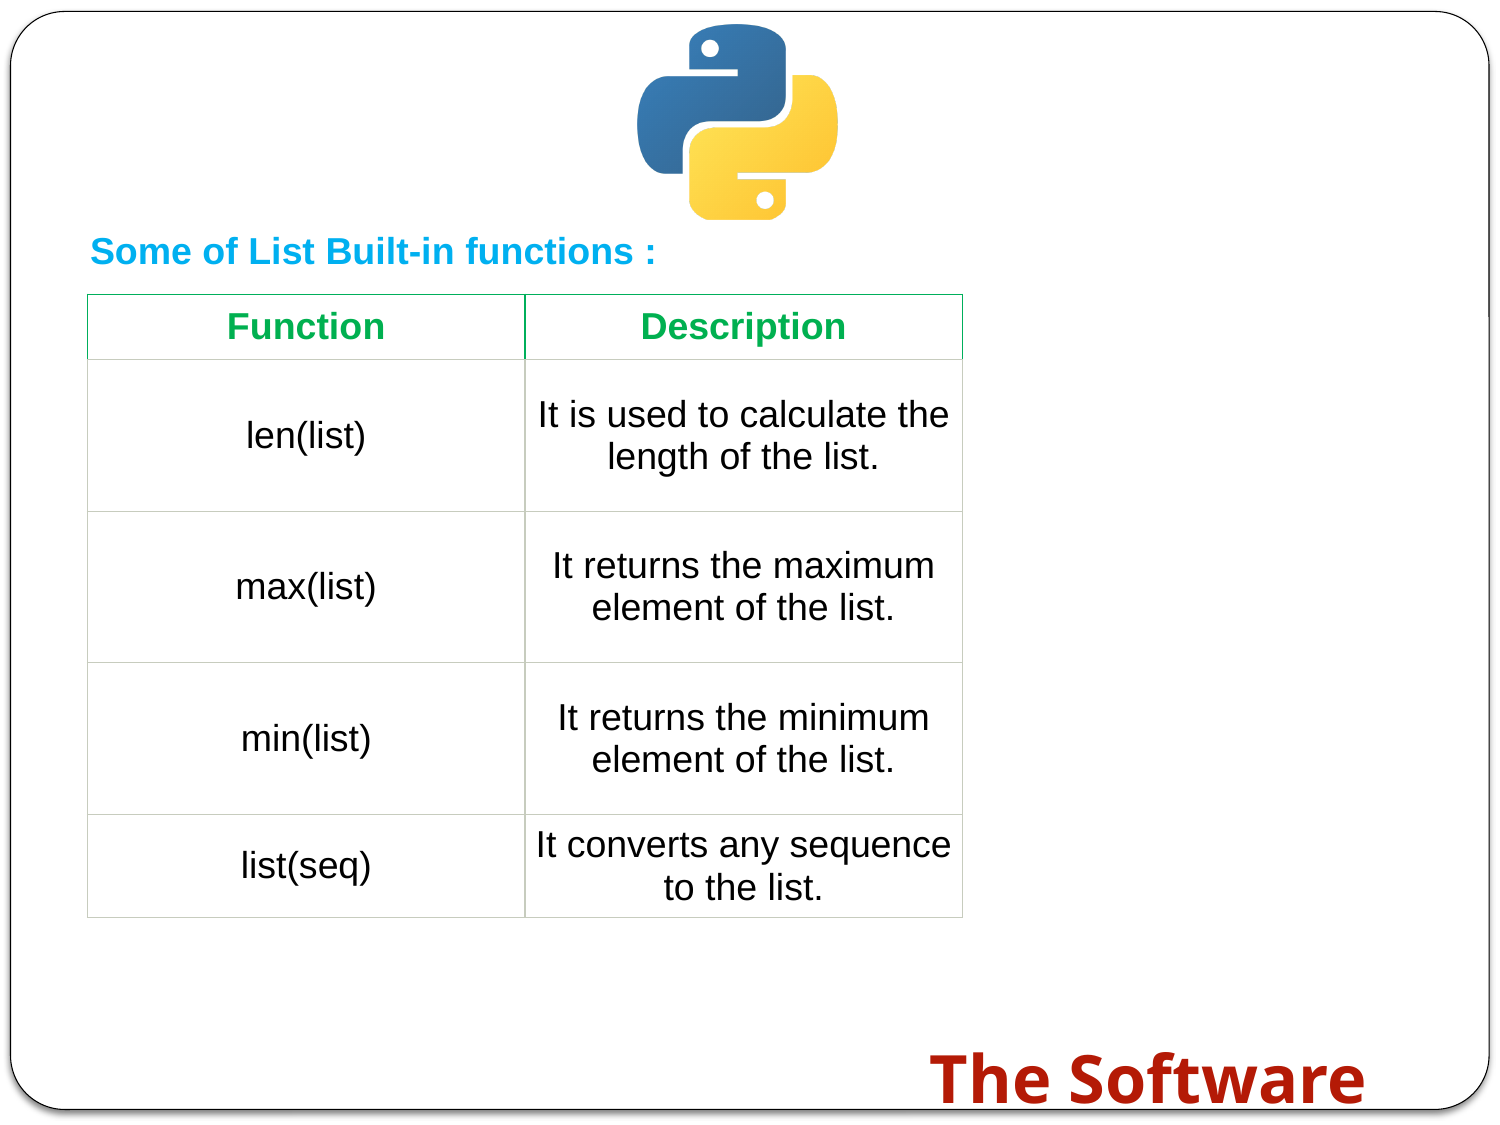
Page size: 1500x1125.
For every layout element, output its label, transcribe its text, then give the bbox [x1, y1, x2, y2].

table_cell max(list) [88, 512, 524, 662]
text_box Some of List Built-in functions : [74, 219, 1413, 280]
table_cell It is used to calculate the length of the list. [526, 360, 962, 511]
table_cell It returns the maximum element of the list. [526, 512, 962, 662]
picture [637, 24, 838, 225]
title [75, 249, 1425, 525]
table_header Description [526, 295, 962, 359]
table_header Function [88, 295, 524, 359]
table_cell len(list) [88, 360, 524, 511]
text_box The Software Services [797, 1029, 1500, 1125]
table_cell It converts any sequence to the list. [526, 815, 962, 917]
table_cell list(seq) [88, 815, 524, 917]
table_cell It returns the minimum element of the list. [526, 663, 962, 814]
table_cell min(list) [88, 663, 524, 814]
